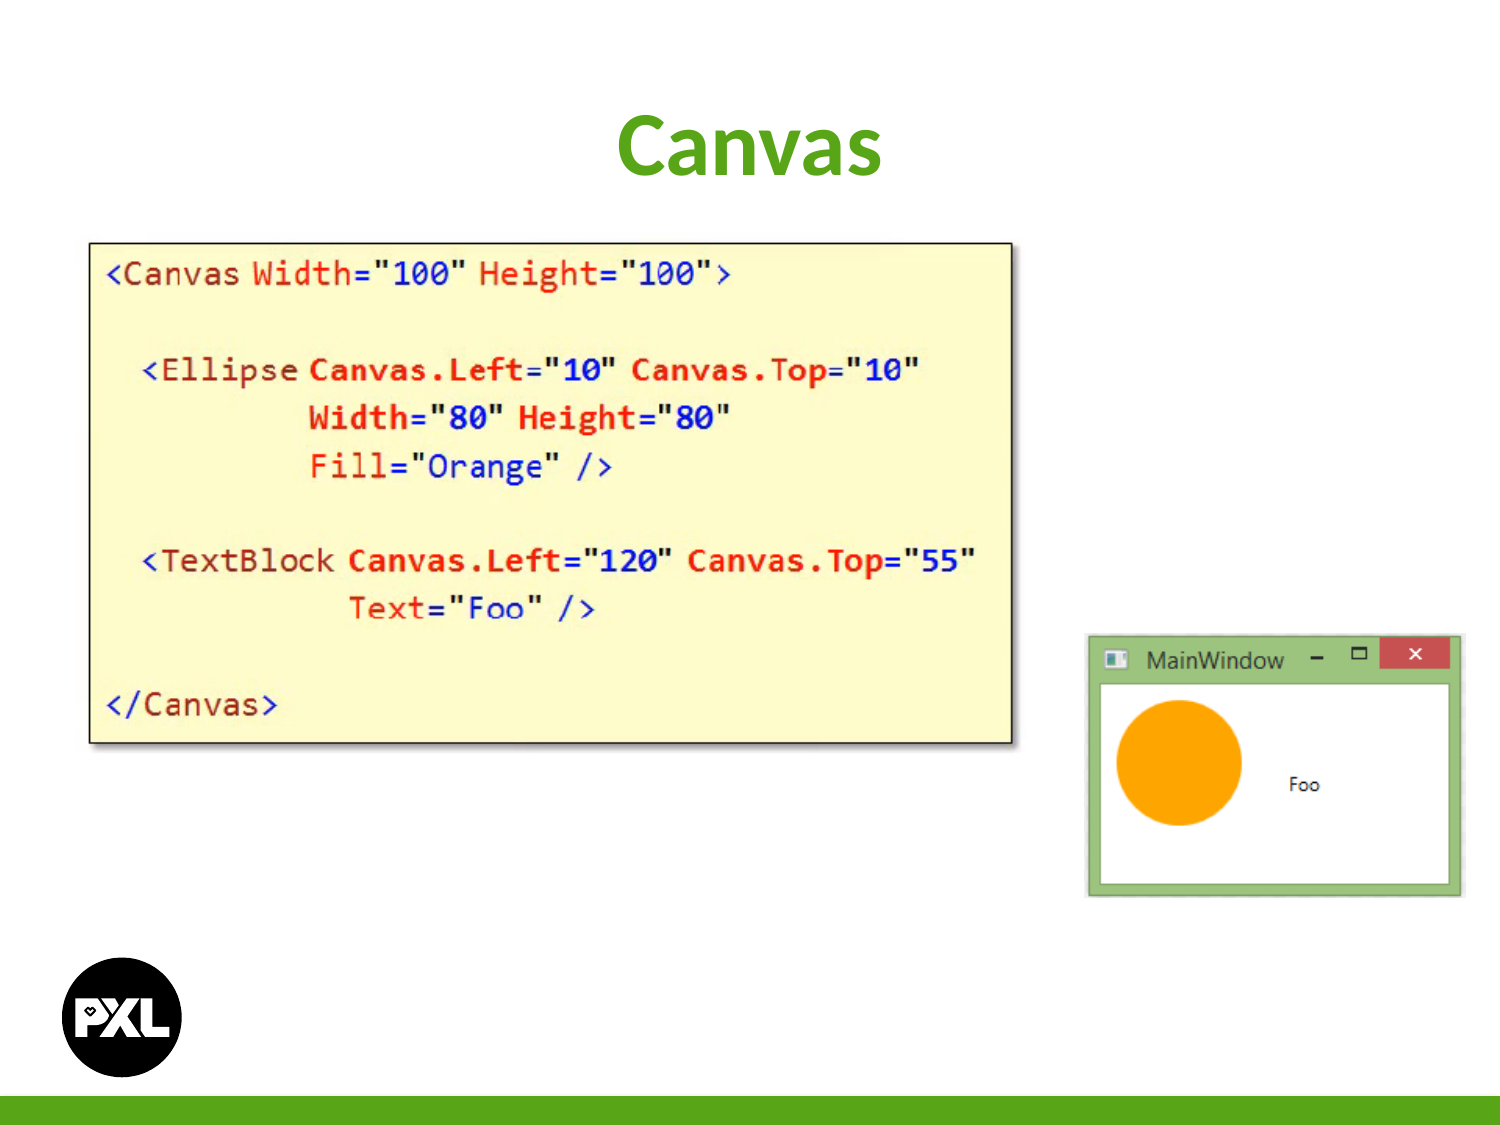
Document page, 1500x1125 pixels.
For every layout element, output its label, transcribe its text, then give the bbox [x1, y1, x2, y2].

picture [1084, 633, 1466, 898]
title Canvas [75, 45, 1425, 233]
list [74, 232, 1030, 766]
